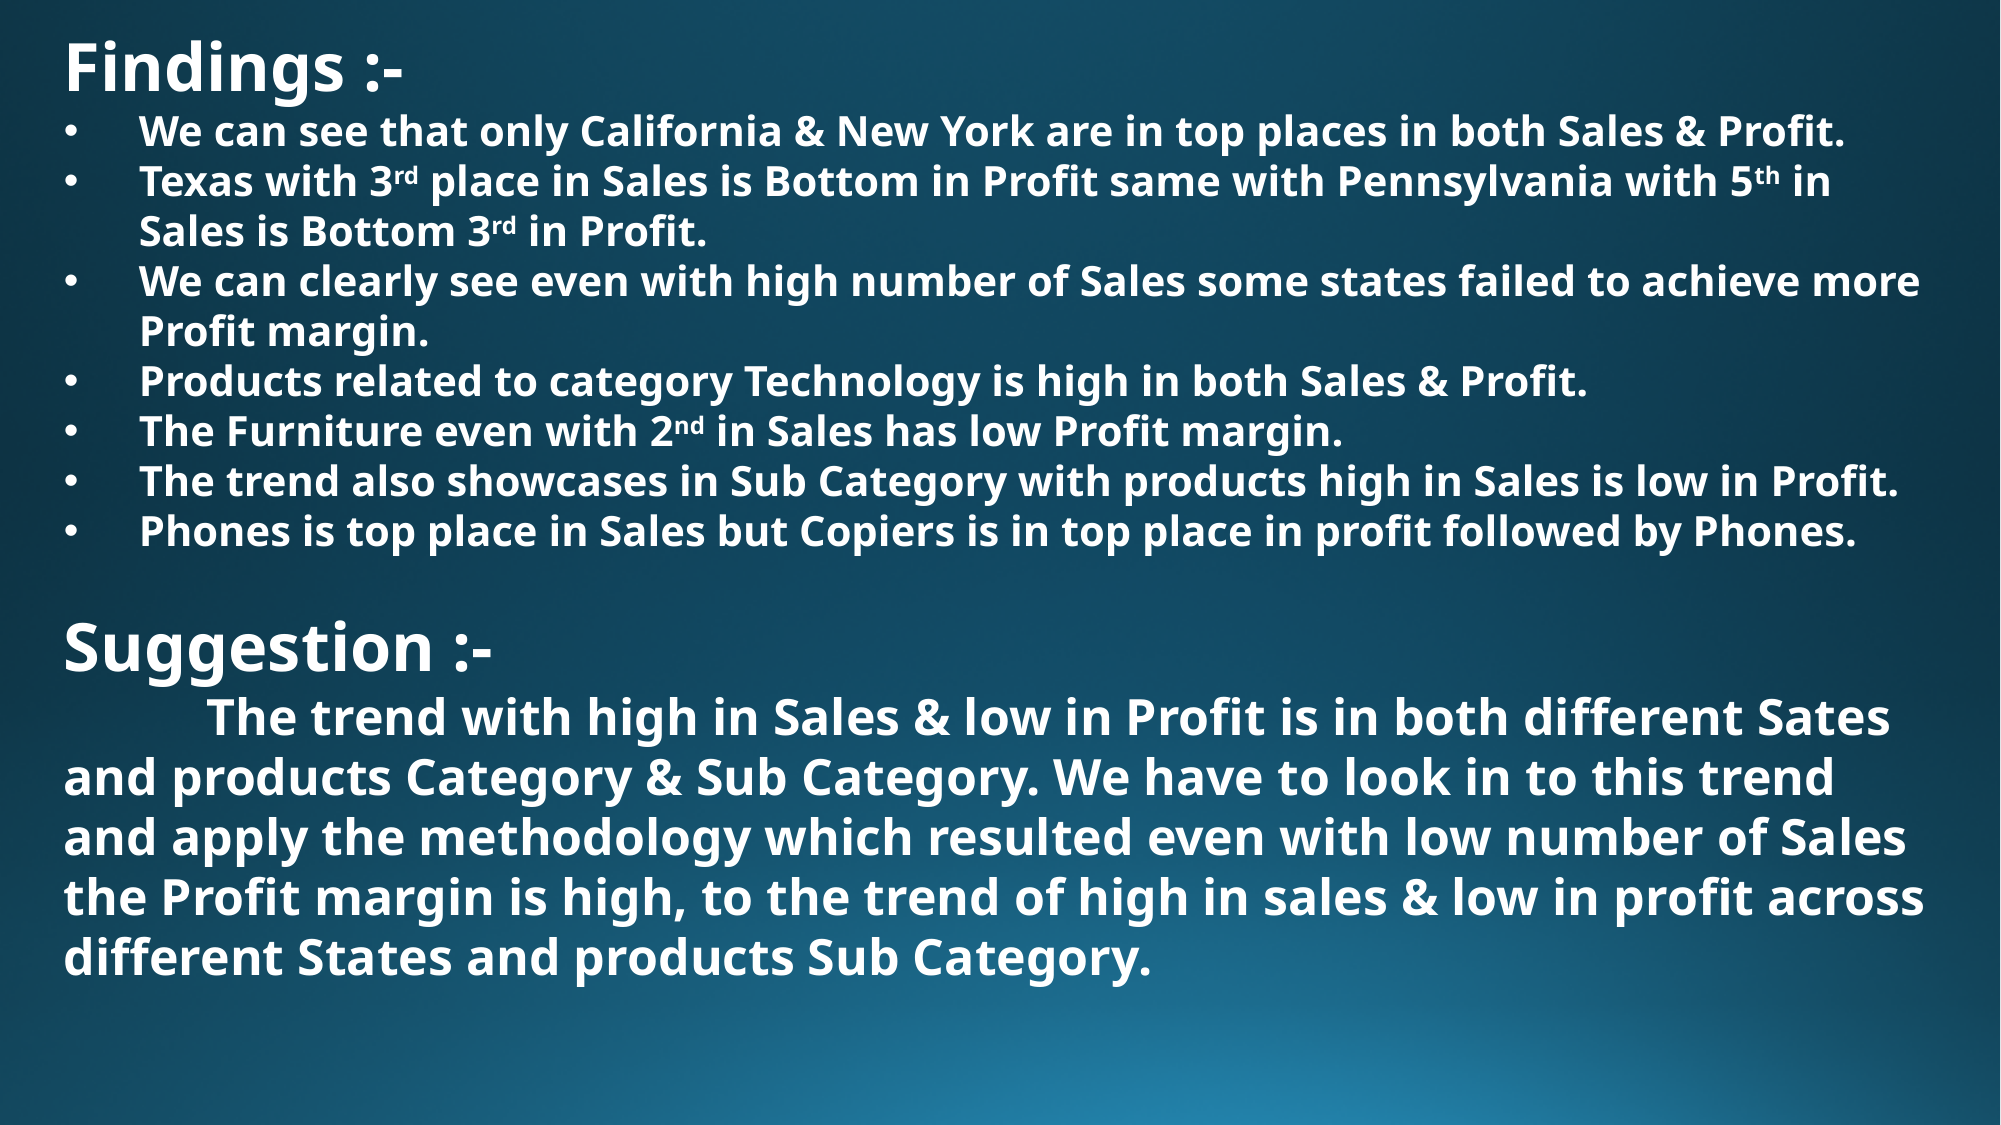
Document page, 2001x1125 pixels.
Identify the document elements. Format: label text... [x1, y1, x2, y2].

picture [0, 0, 2001, 1125]
text_box Findings :- We can see that only California & New York are in top places in both Sales & Profit. Texas with 3rd place in Sales is Bottom in Profit same with Pennsylvania with 5th in Sales is Bottom 3rd in Profit. We can clearly see even with high number of Sales some states failed to achieve more Profit margin. Products related to category Technology is high in both Sales & Profit. The Furniture even with 2nd in Sales has low Profit margin. The trend also showcases in Sub Category with products high in Sales is low in Profit. Phones is top place in Sales but Copiers is in top place in profit followed by Phones. Suggestion :- The trend with high in Sales & low in Profit is in both different Sates and products Category & Sub Category. We have to look in to this trend and apply the methodology which resulted even with low number of Sales the Profit margin is high, to the trend of high in sales & low in profit across different States and products Sub Category. [48, 17, 1954, 993]
